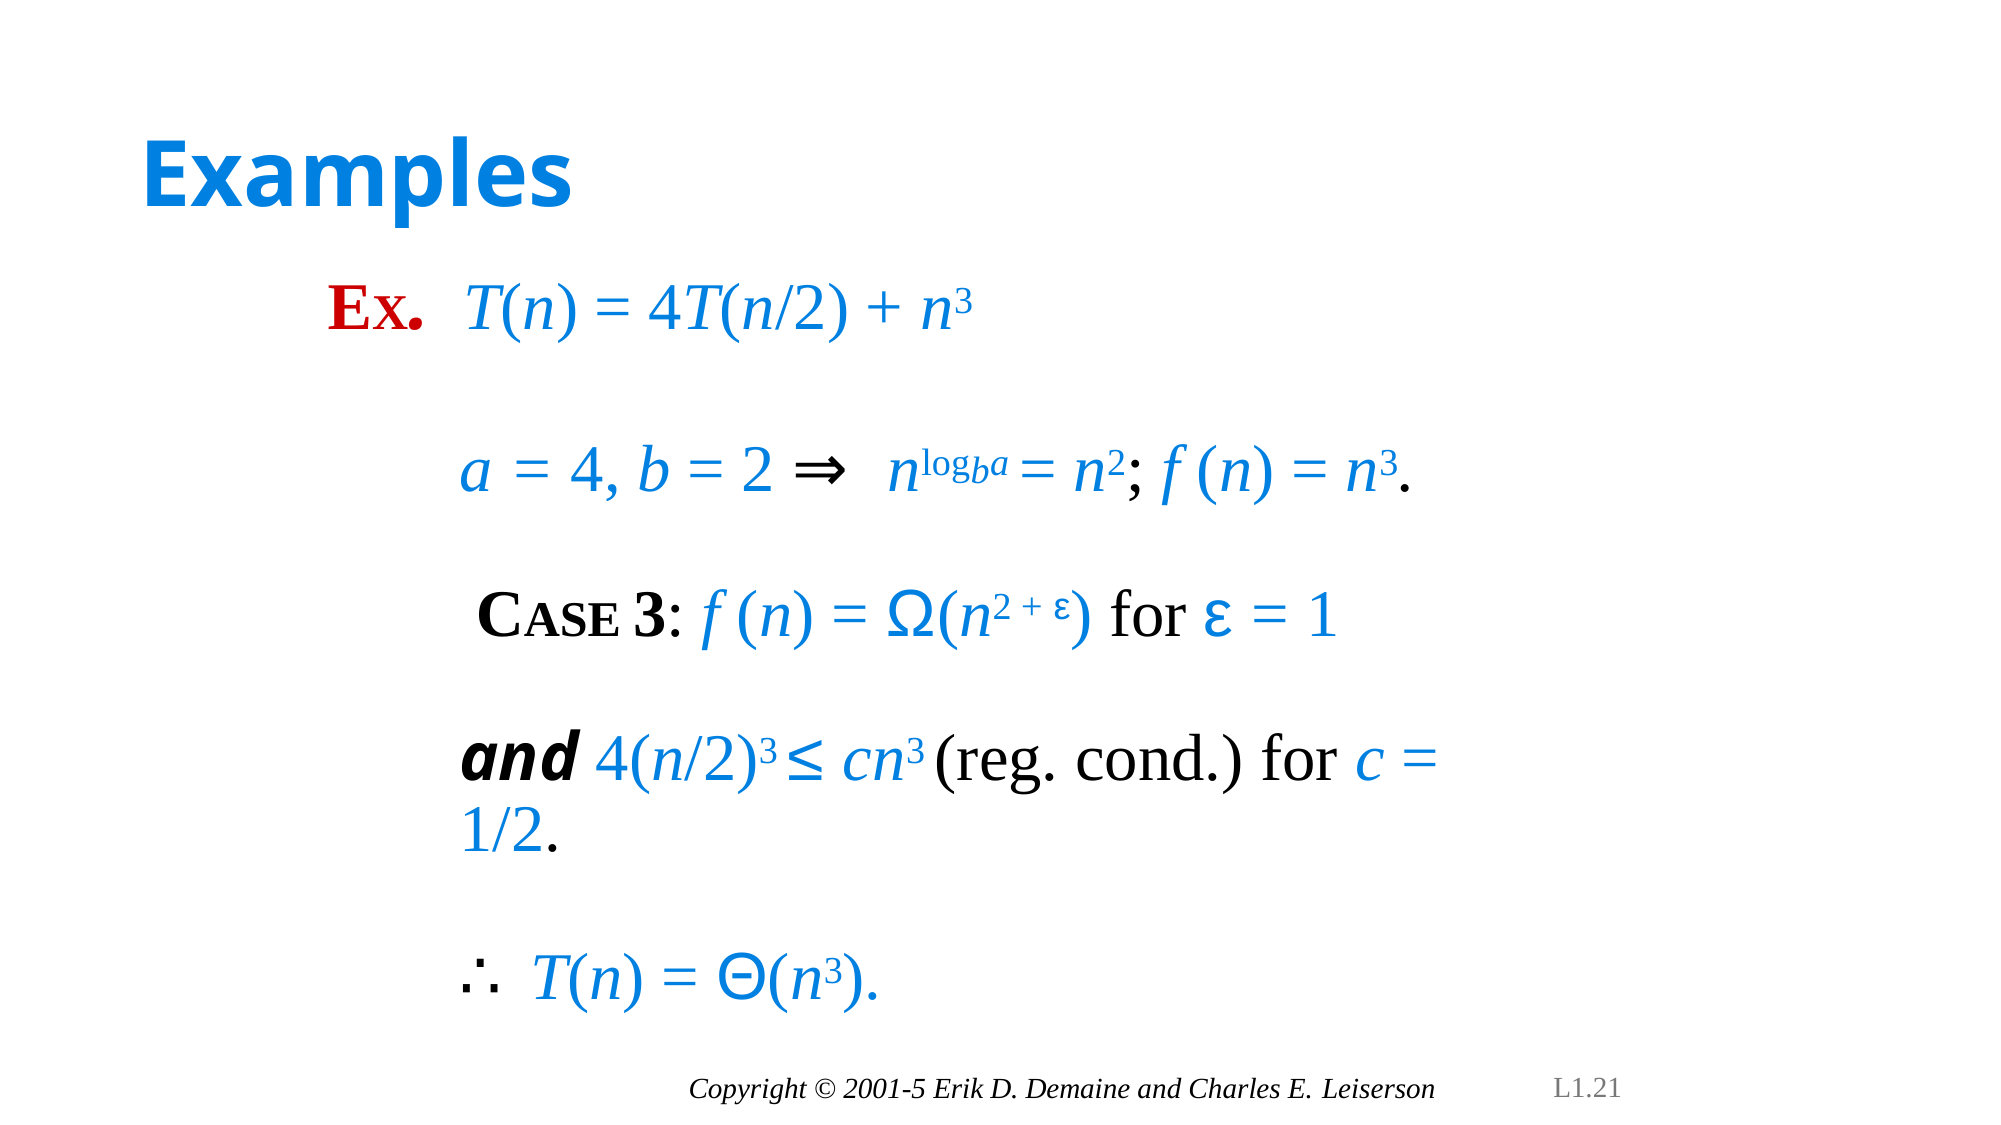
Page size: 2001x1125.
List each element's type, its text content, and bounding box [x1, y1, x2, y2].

text_box EX. T(n) = 4T(n/2) + n3 a = 4, b = 2 ⇒ nlogba = n2; f (n) = n3. CASE 3: f (n) = Ω(n2 + ε) for ε = 1 and 4(n/2)3 ≤ cn3 (reg. cond.) for c = 1/2. ∴ T(n) = Θ(n3). [323, 256, 1558, 1014]
text_box Copyright © 2001-5 Erik D. Demaine and Charles E. Leiserson [686, 1070, 1439, 1104]
slide_number L1.21 [1551, 760, 1629, 1125]
text_box Examples [137, 112, 1863, 225]
